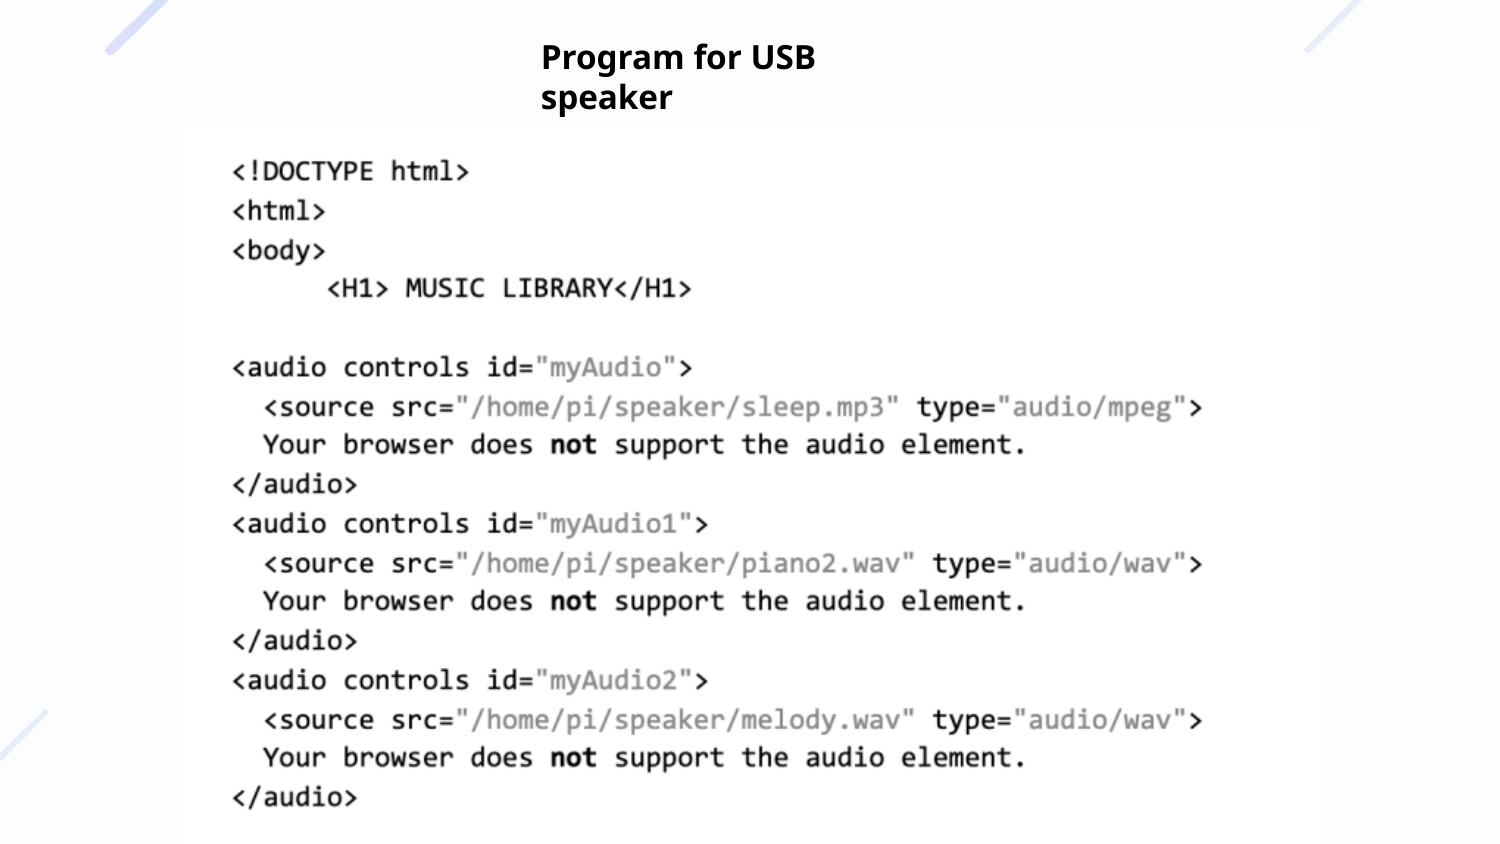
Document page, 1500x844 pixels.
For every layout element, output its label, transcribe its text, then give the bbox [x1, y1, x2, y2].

text_box Program for USB speaker [525, 28, 970, 86]
picture [178, 128, 1322, 844]
